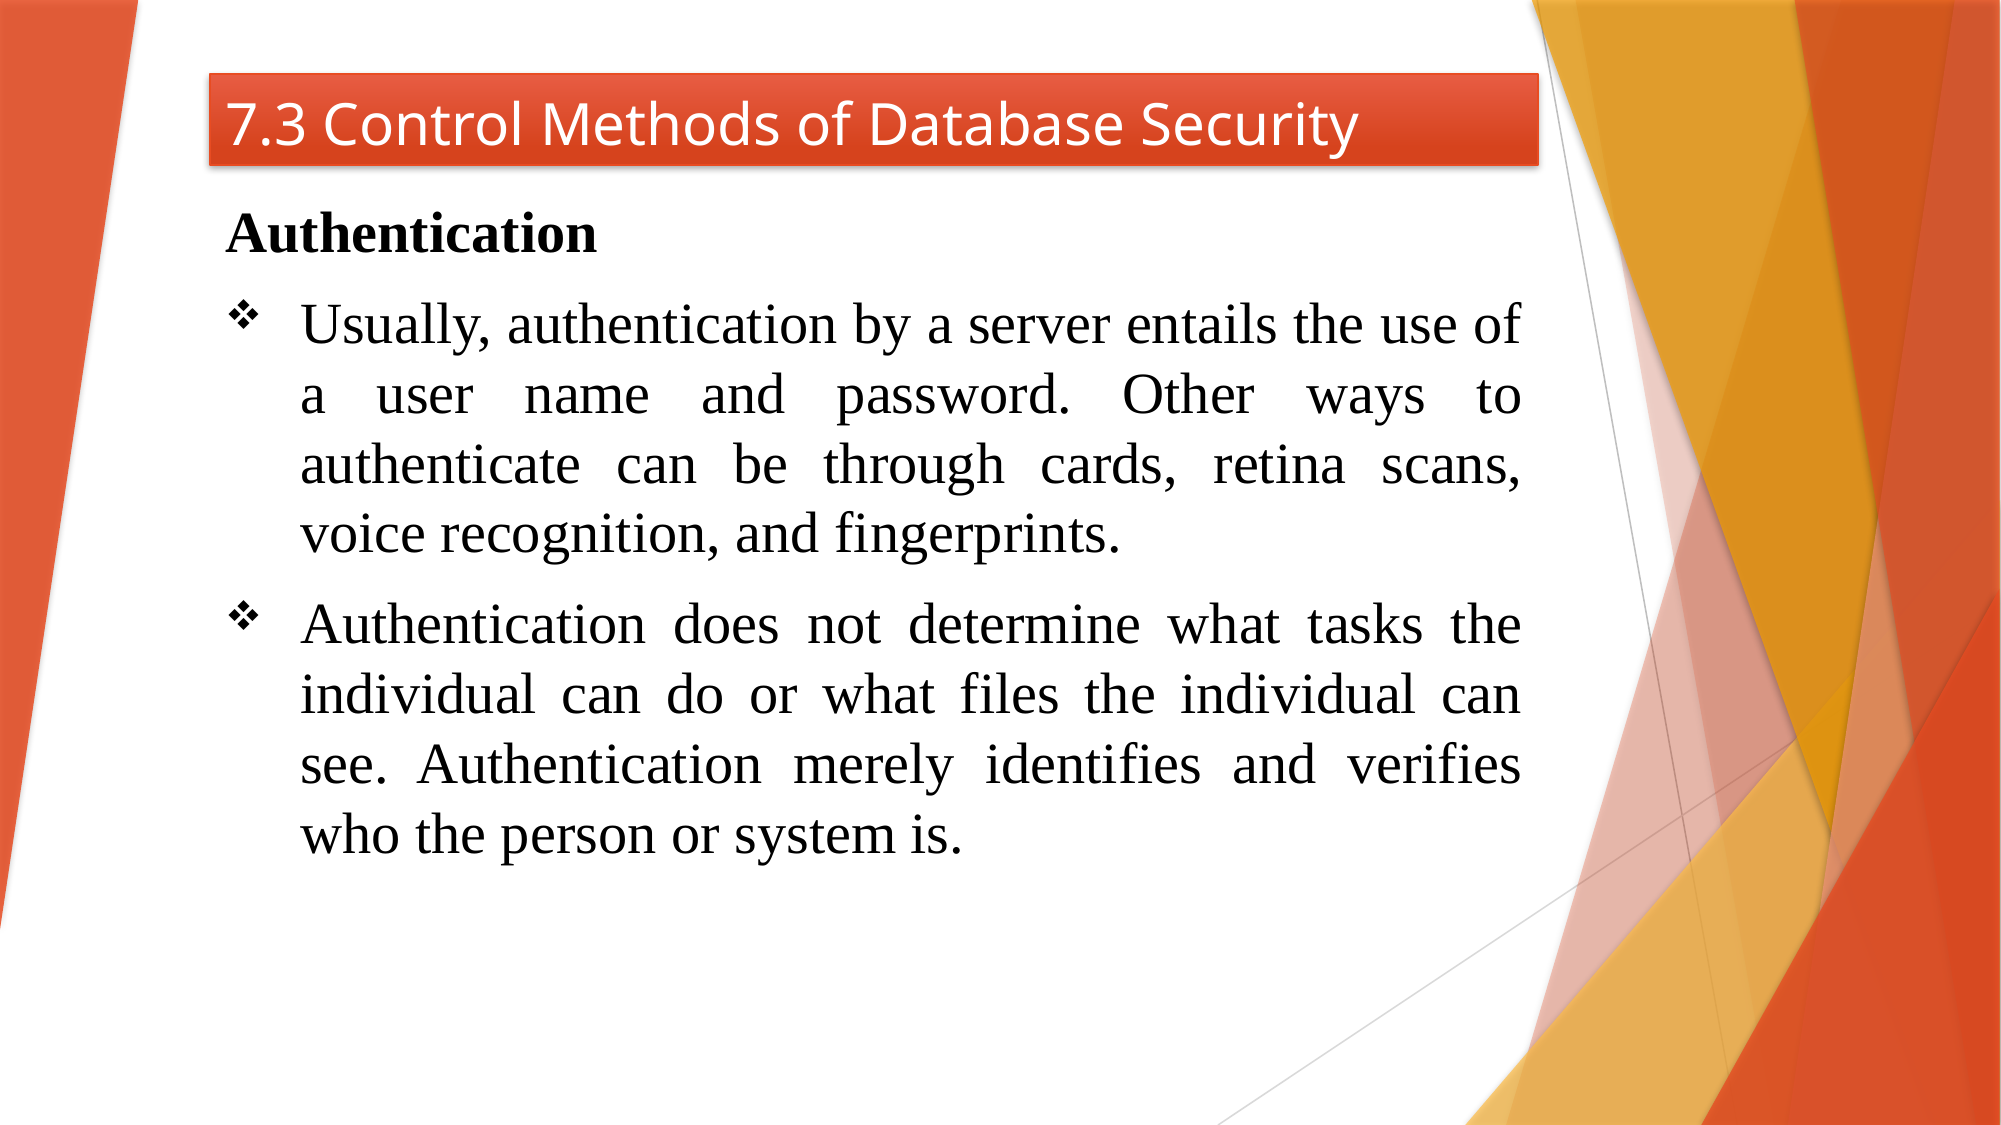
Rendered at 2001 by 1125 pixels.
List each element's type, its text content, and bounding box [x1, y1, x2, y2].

title 7.3 Control Methods of Database Security [209, 73, 1539, 166]
subtitle Authentication Usually, authentication by a server entails the use of a user name and password. Other ways to authenticate can be through cards, retina scans, voice recognition, and fingerprints. Authentication does not determine what tasks the individual can do or what files the individual can see. Authentication merely identifies and verifies who the person or system is. [210, 186, 1538, 1006]
